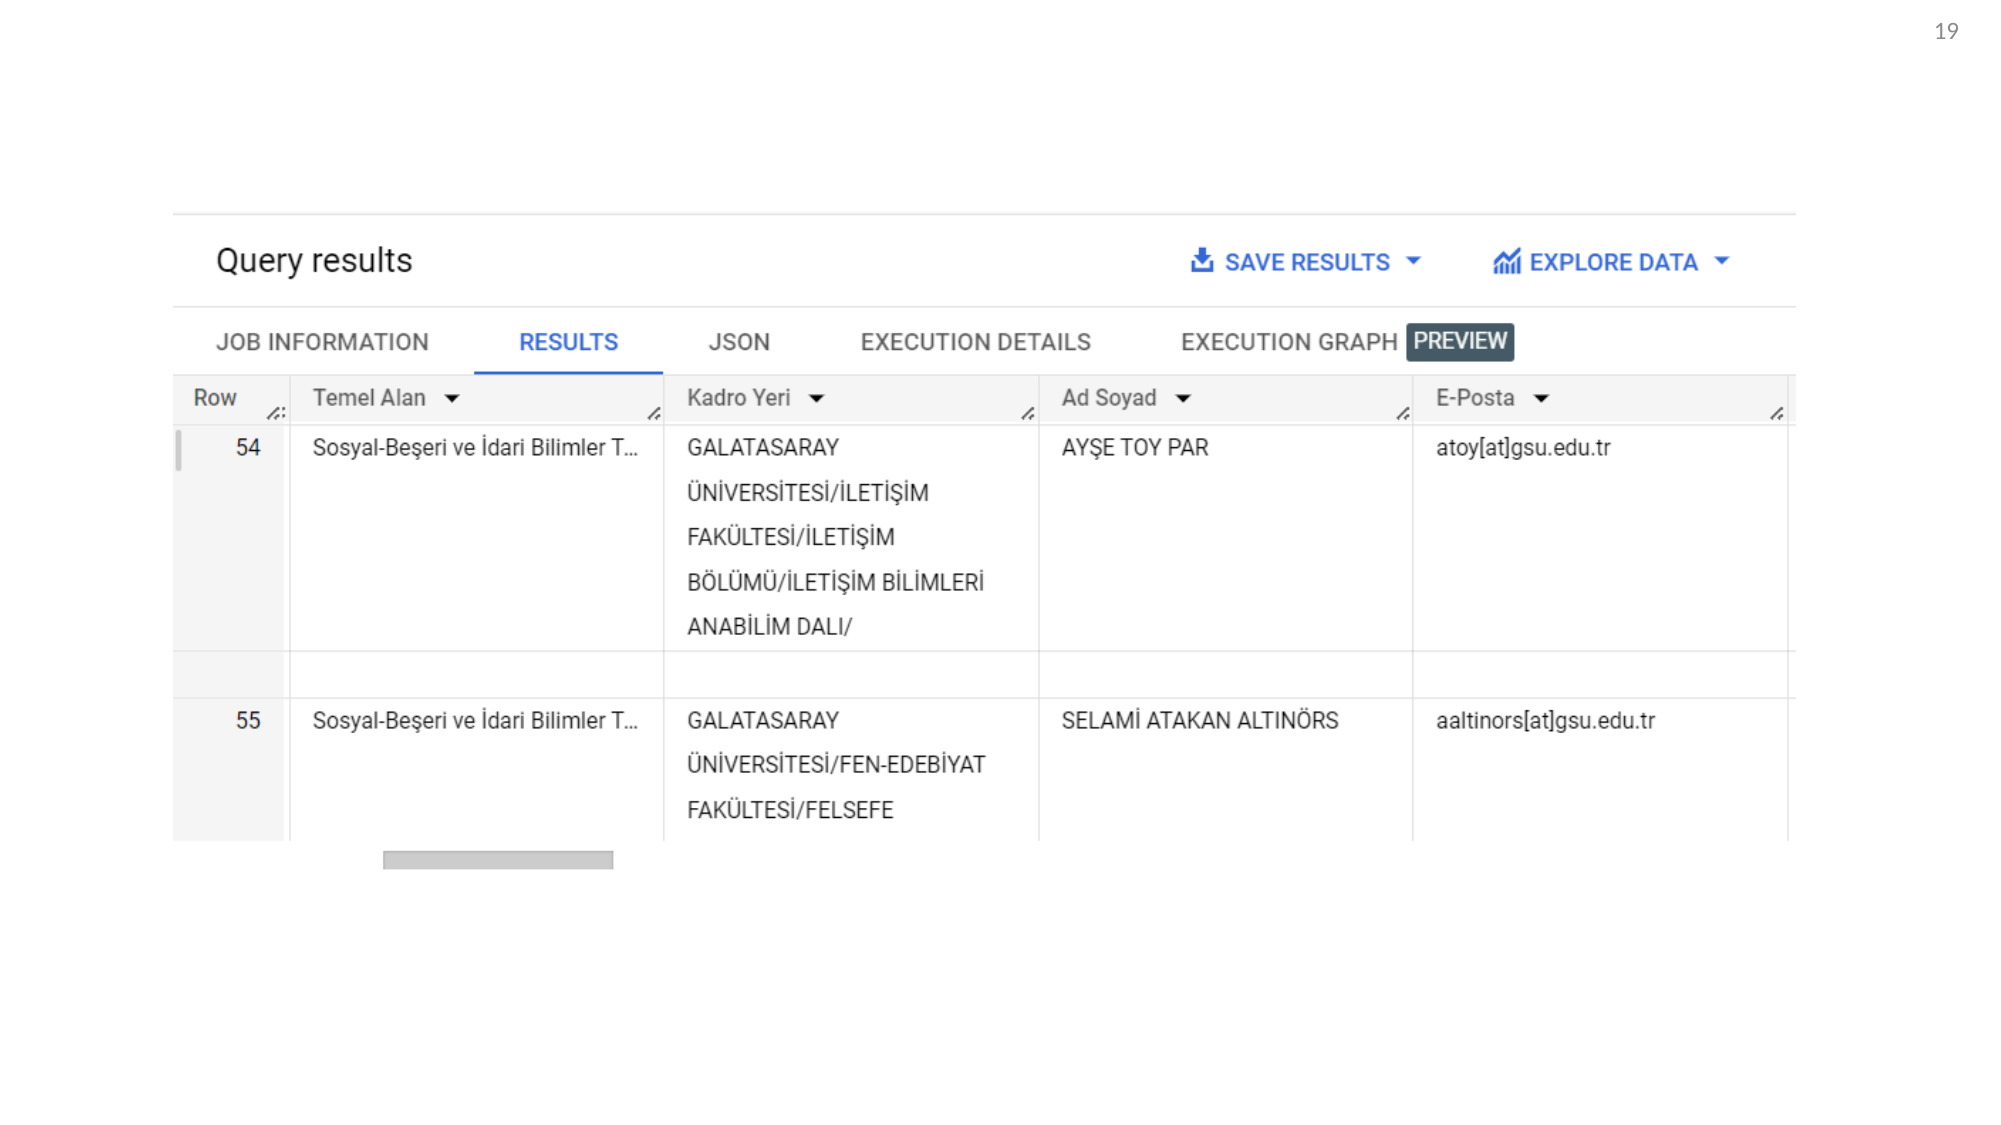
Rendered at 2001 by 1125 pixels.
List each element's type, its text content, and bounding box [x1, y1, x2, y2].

slide_number 19 [1524, 0, 1975, 60]
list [173, 211, 1796, 871]
